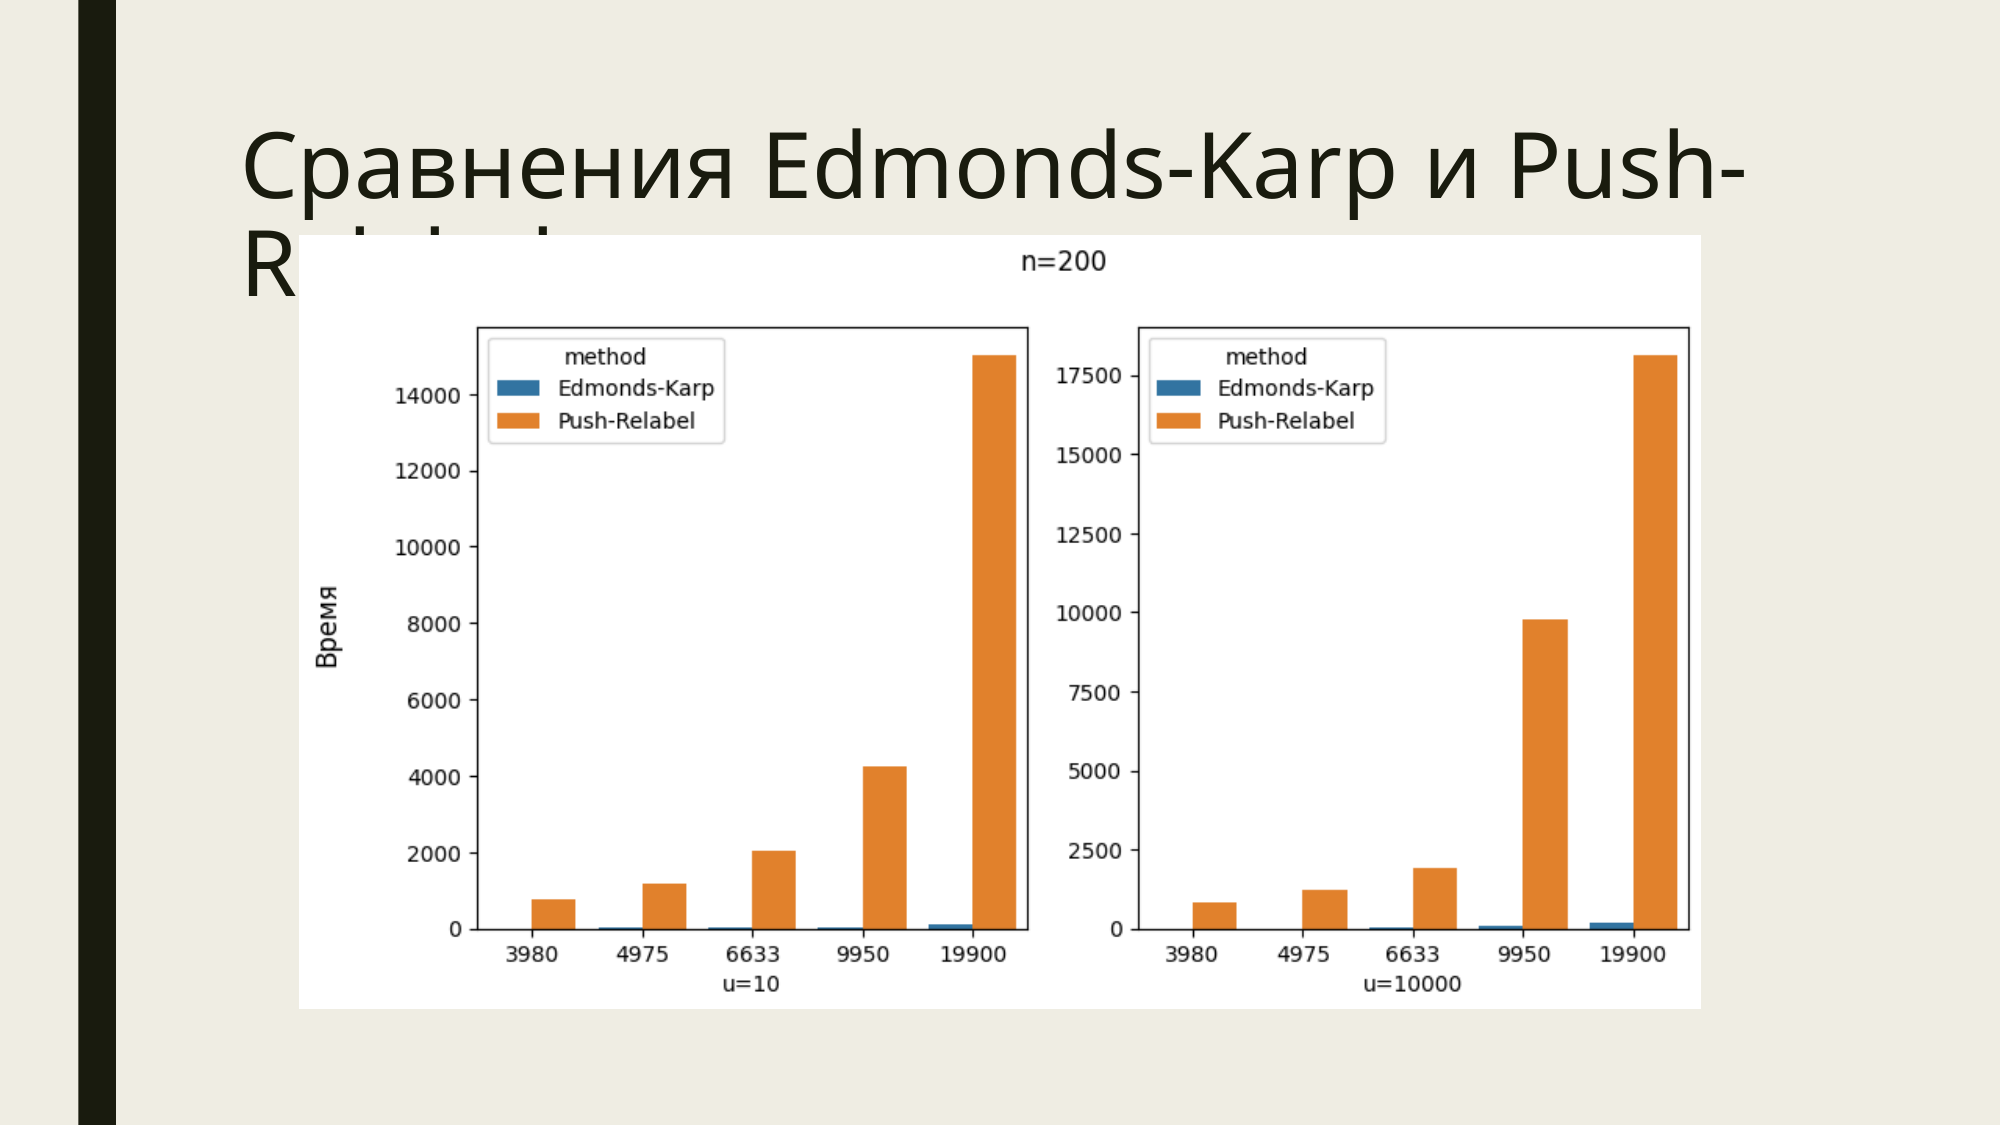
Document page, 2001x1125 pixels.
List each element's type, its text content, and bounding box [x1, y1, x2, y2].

picture [299, 235, 1701, 1009]
title Сравнения Edmonds-Karp и Push-Relabel [225, 112, 1910, 357]
